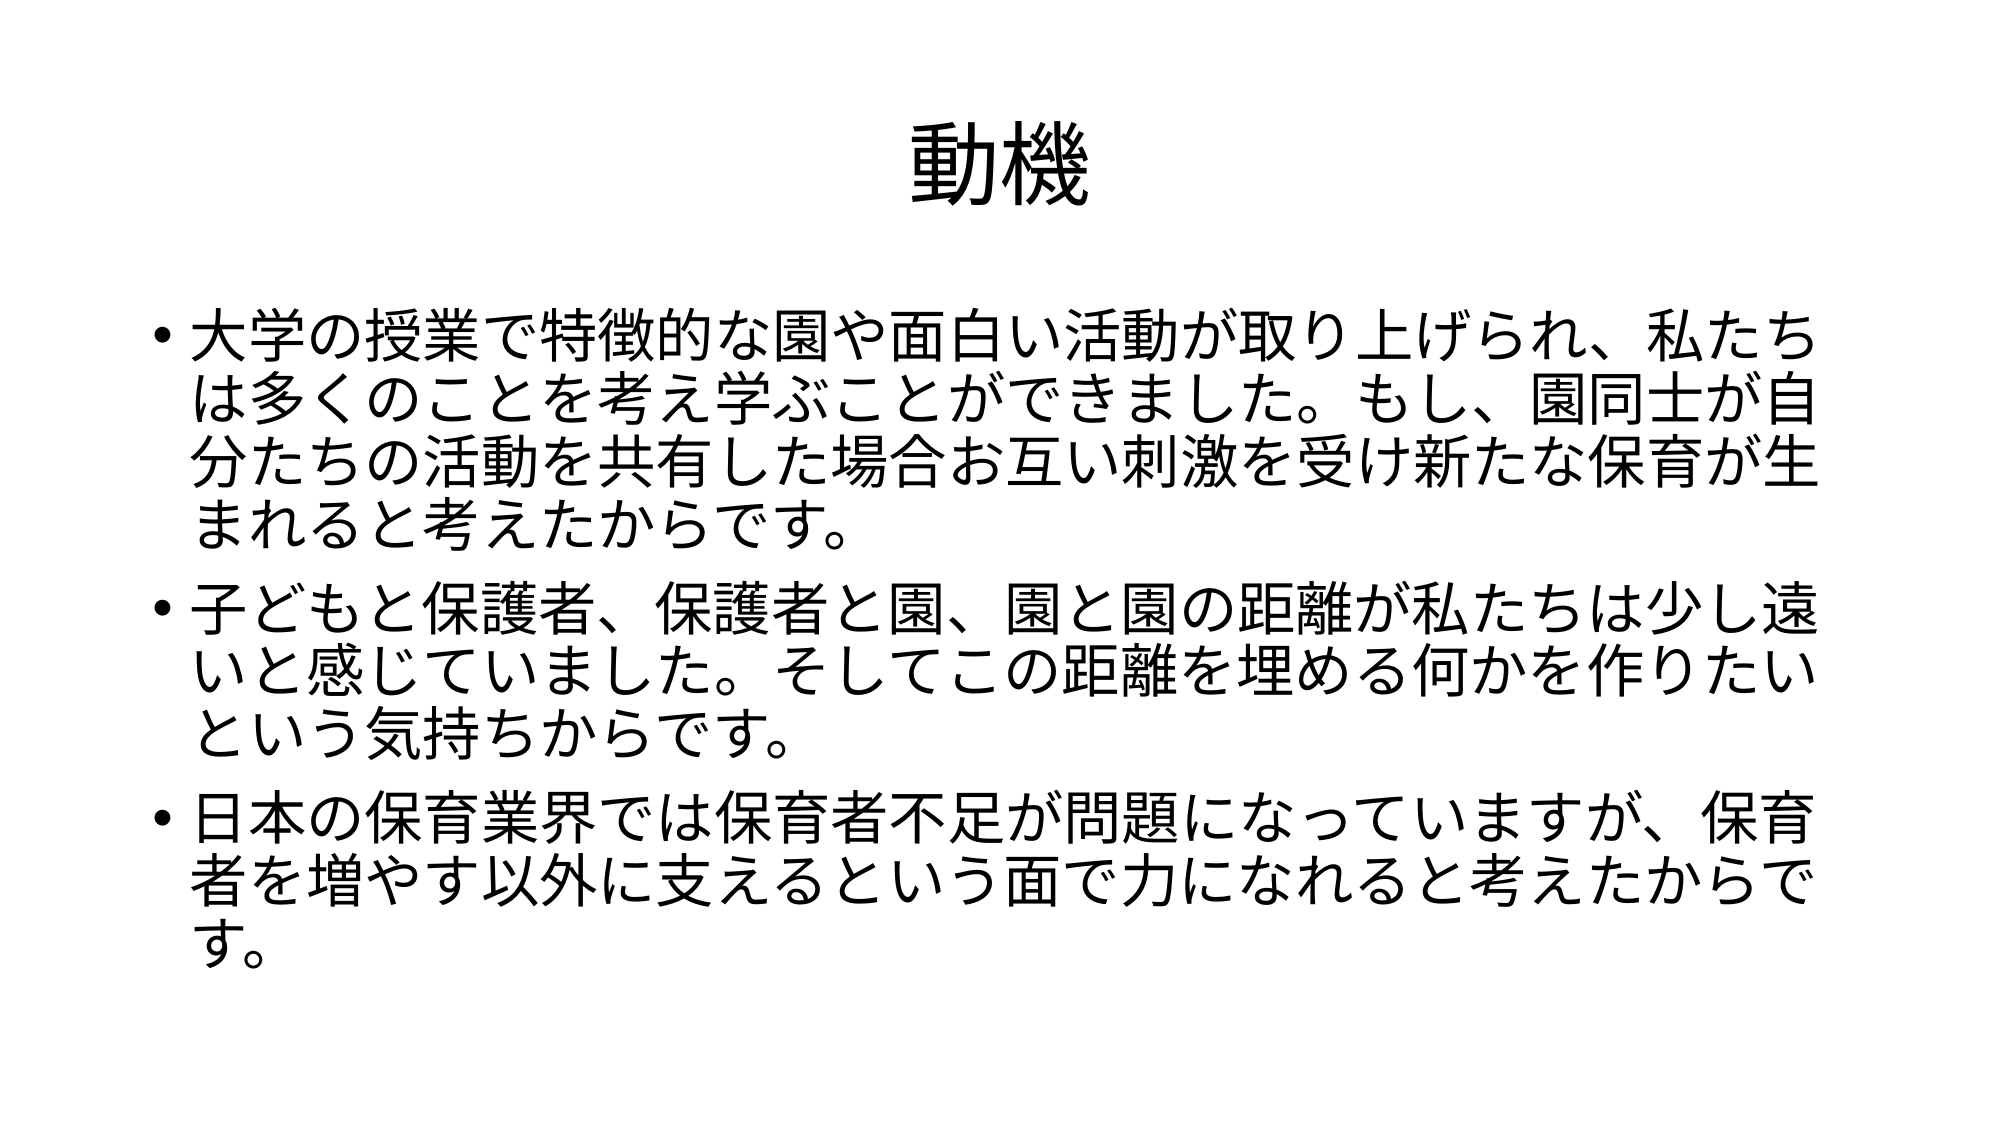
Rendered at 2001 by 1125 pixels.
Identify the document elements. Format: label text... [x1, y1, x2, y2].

title 動機 [137, 59, 1863, 278]
list 大学の授業で特徴的な園や面白い活動が取り上げられ、私たちは多くのことを考え学ぶことができました。もし、園同士が自分たちの活動を共有した場合お互い刺激を受け新たな保育が生まれると考えたからです。 子どもと保護者、保護者と園、園と園の距離が私たちは少し遠いと感じていました。そしてこの距離を埋める何かを作りたいという気持ちからです。 日本の保育業界では保育者不足が問題になっていますが、保育者を増やす以外に支えるという面で力になれると考えたからです。 [137, 299, 1863, 1014]
